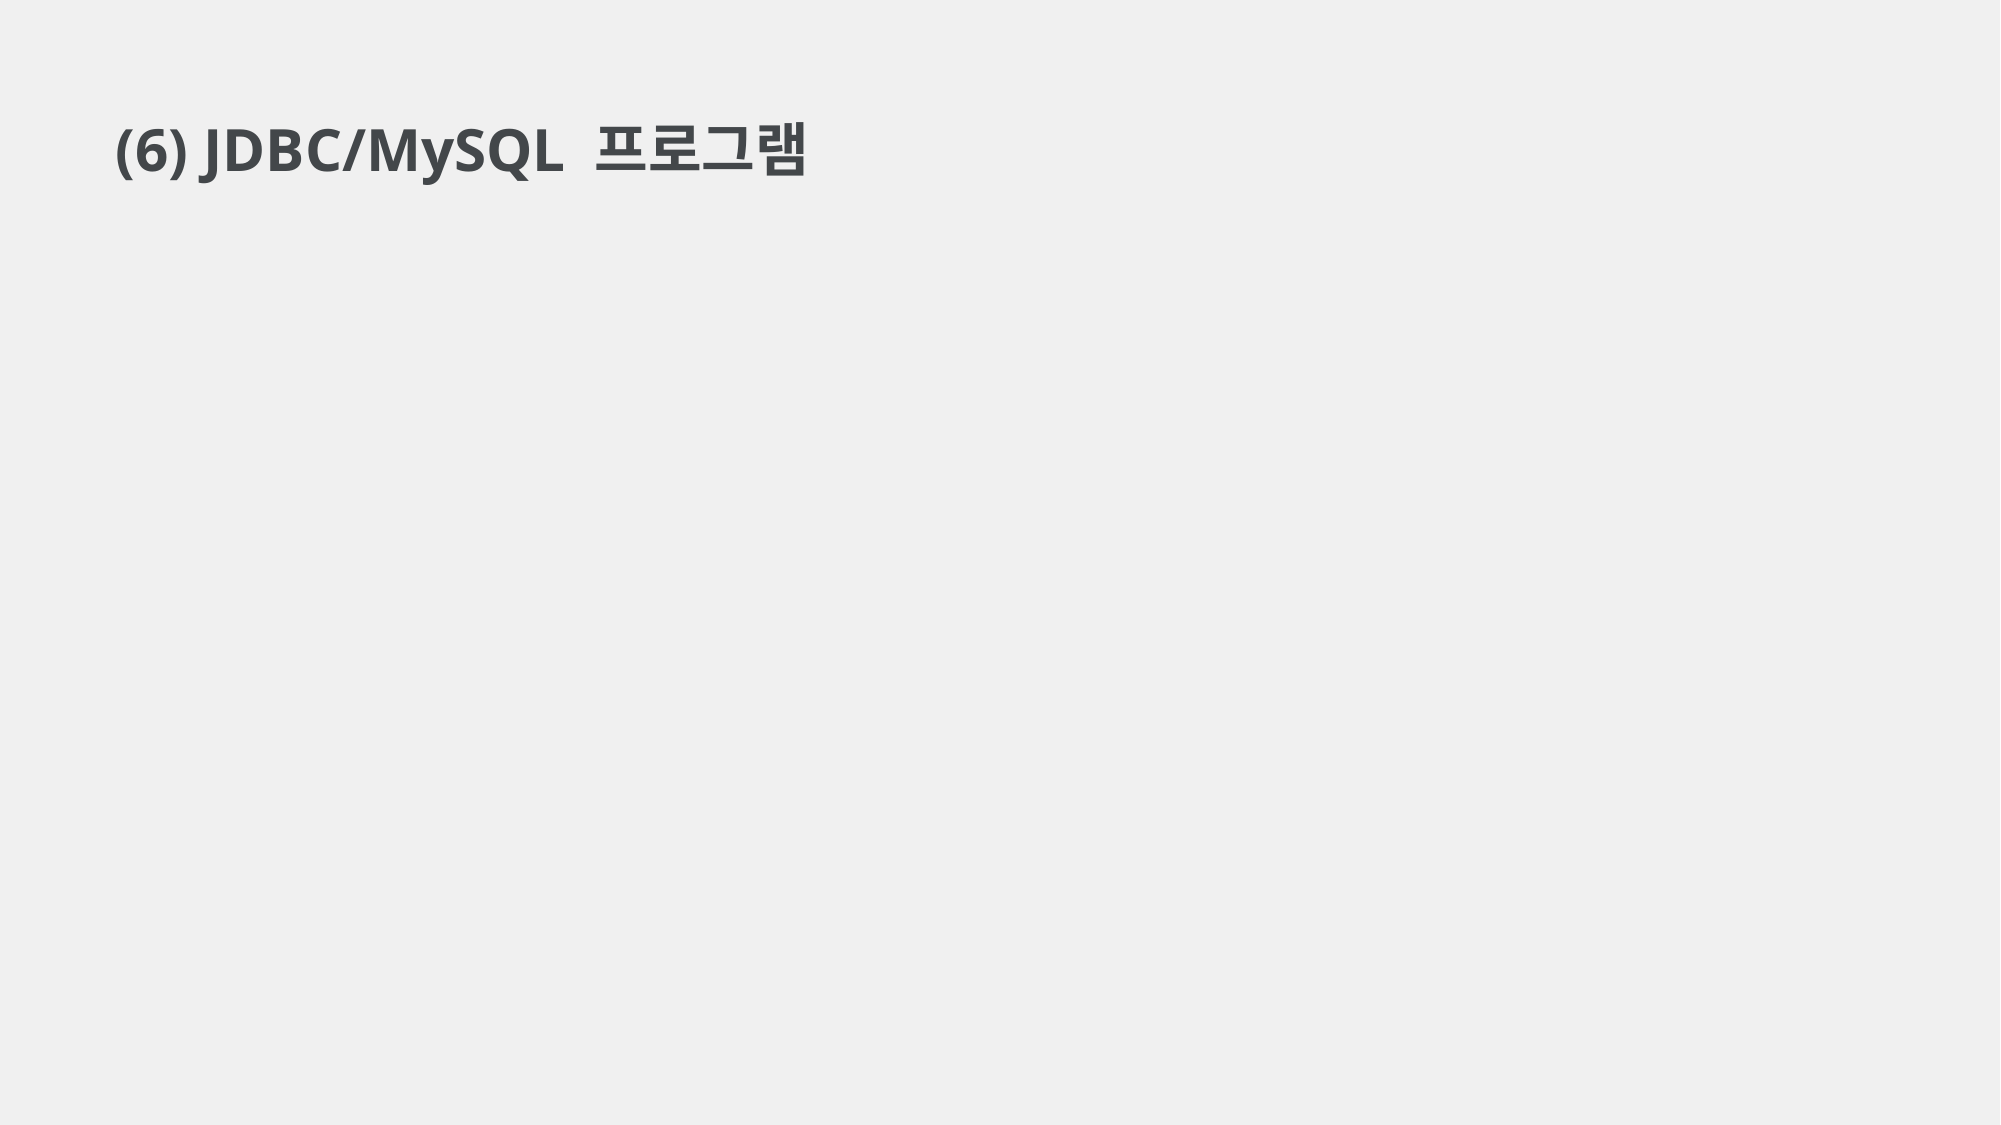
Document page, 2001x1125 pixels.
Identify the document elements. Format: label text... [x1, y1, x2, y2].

text_box (6) JDBC/MySQL 프로그램 [101, 106, 825, 191]
